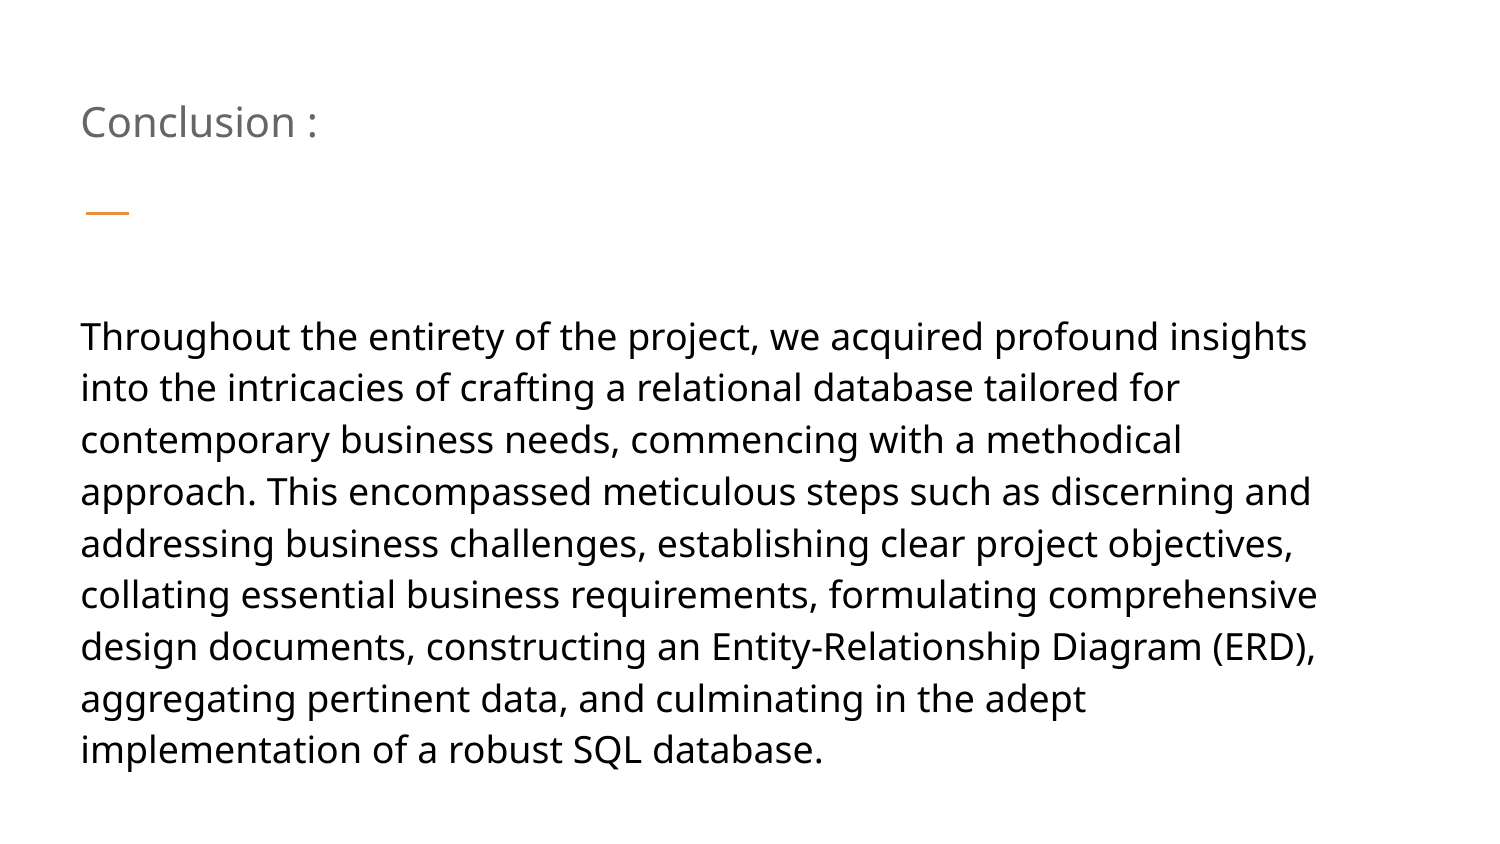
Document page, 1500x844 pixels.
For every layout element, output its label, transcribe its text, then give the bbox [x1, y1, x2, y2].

subtitle Throughout the entirety of the project, we acquired profound insights into the intricacies of crafting a relational database tailored for contemporary business needs, commencing with a methodical approach. This encompassed meticulous steps such as discerning and addressing business challenges, establishing clear project objectives, collating essential business requirements, formulating comprehensive design documents, constructing an Entity-Relationship Diagram (ERD), aggregating pertinent data, and culminating in the adept implementation of a robust SQL database. [65, 290, 1362, 553]
title Conclusion : [65, 63, 1464, 161]
